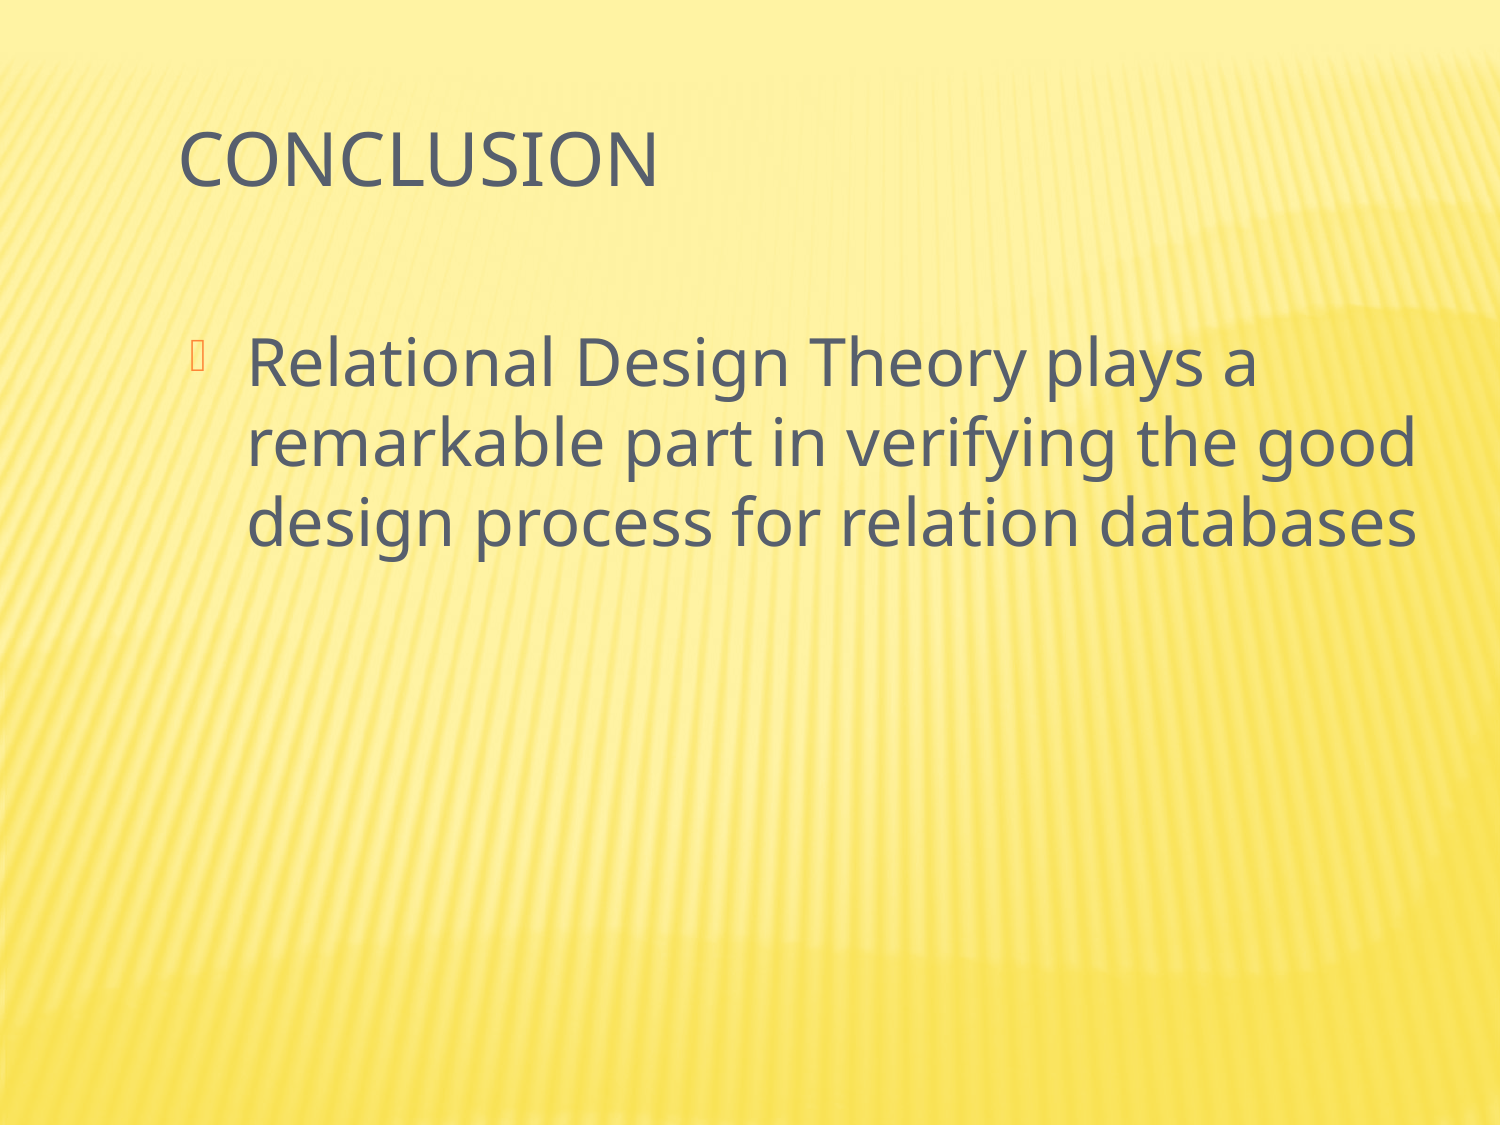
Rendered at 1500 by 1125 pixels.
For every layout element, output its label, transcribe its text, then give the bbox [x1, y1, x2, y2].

title Conclusion [0, 0, 1500, 1125]
list Relational Design Theory plays a remarkable part in verifying the good design process for relation databases [174, 312, 1500, 1063]
